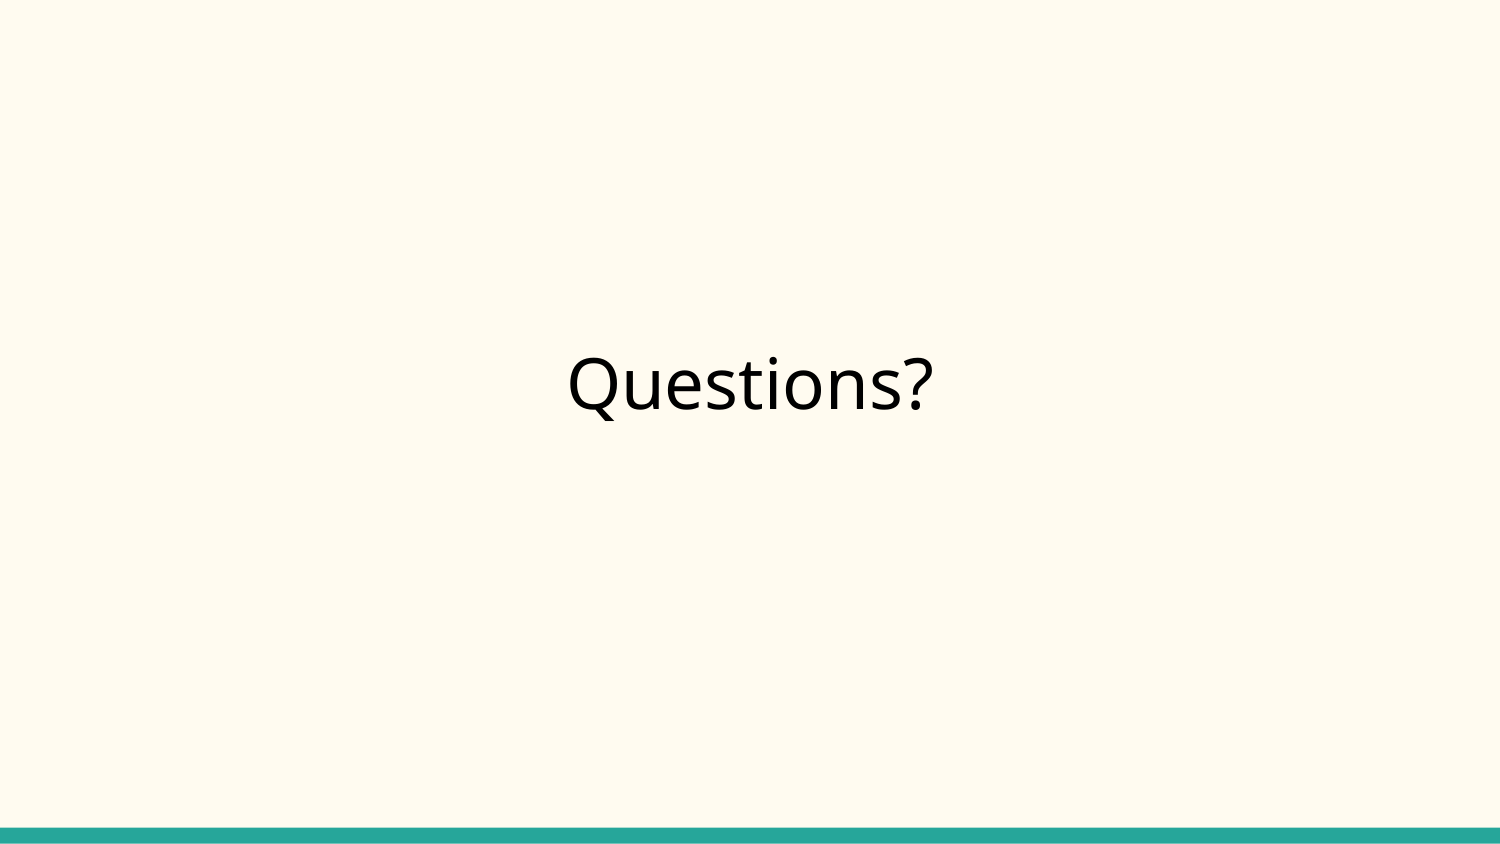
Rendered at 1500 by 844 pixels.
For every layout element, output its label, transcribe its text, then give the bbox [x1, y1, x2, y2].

list Questions? [51, 199, 1449, 645]
